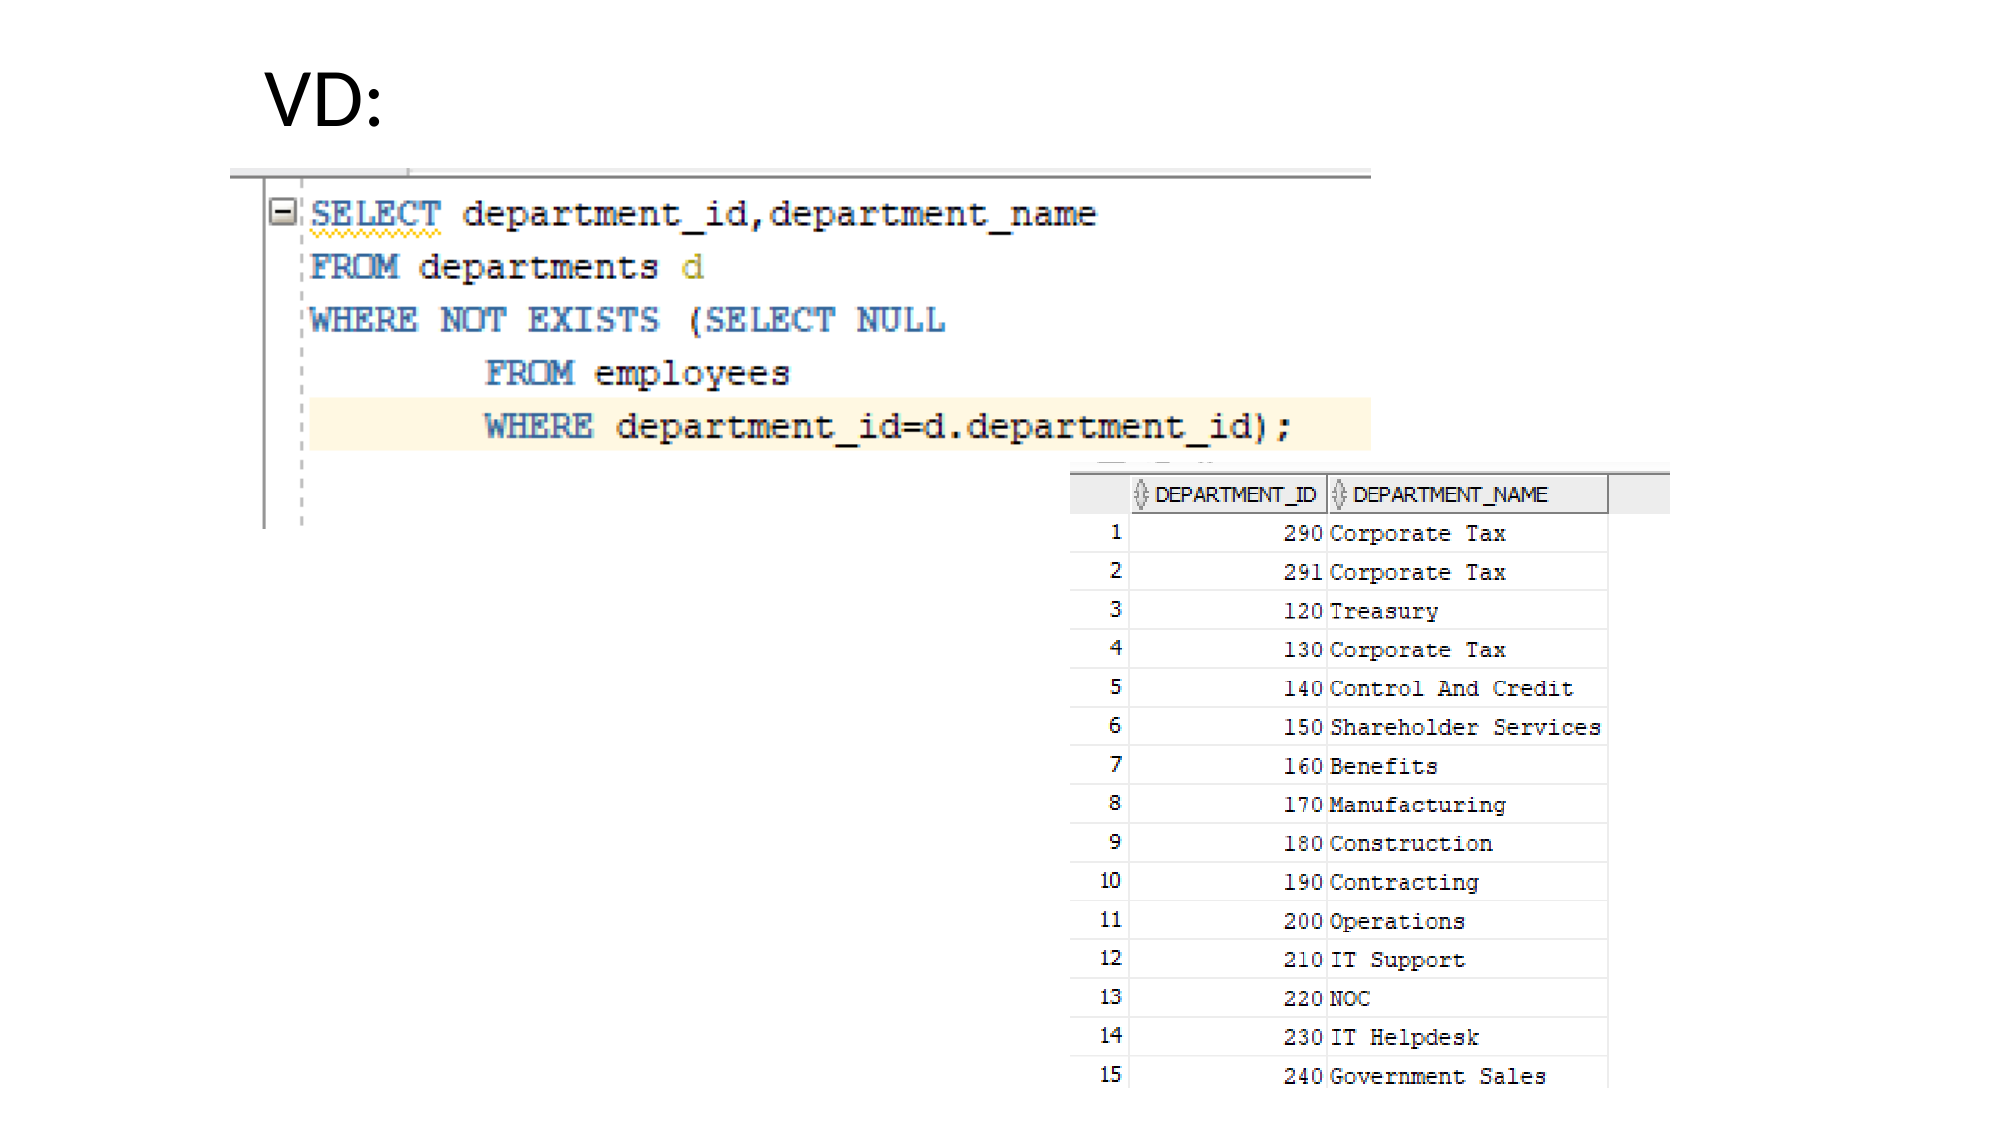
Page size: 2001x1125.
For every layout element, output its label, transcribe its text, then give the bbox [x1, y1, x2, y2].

title VD: [249, 43, 1750, 152]
picture [230, 167, 1670, 1089]
